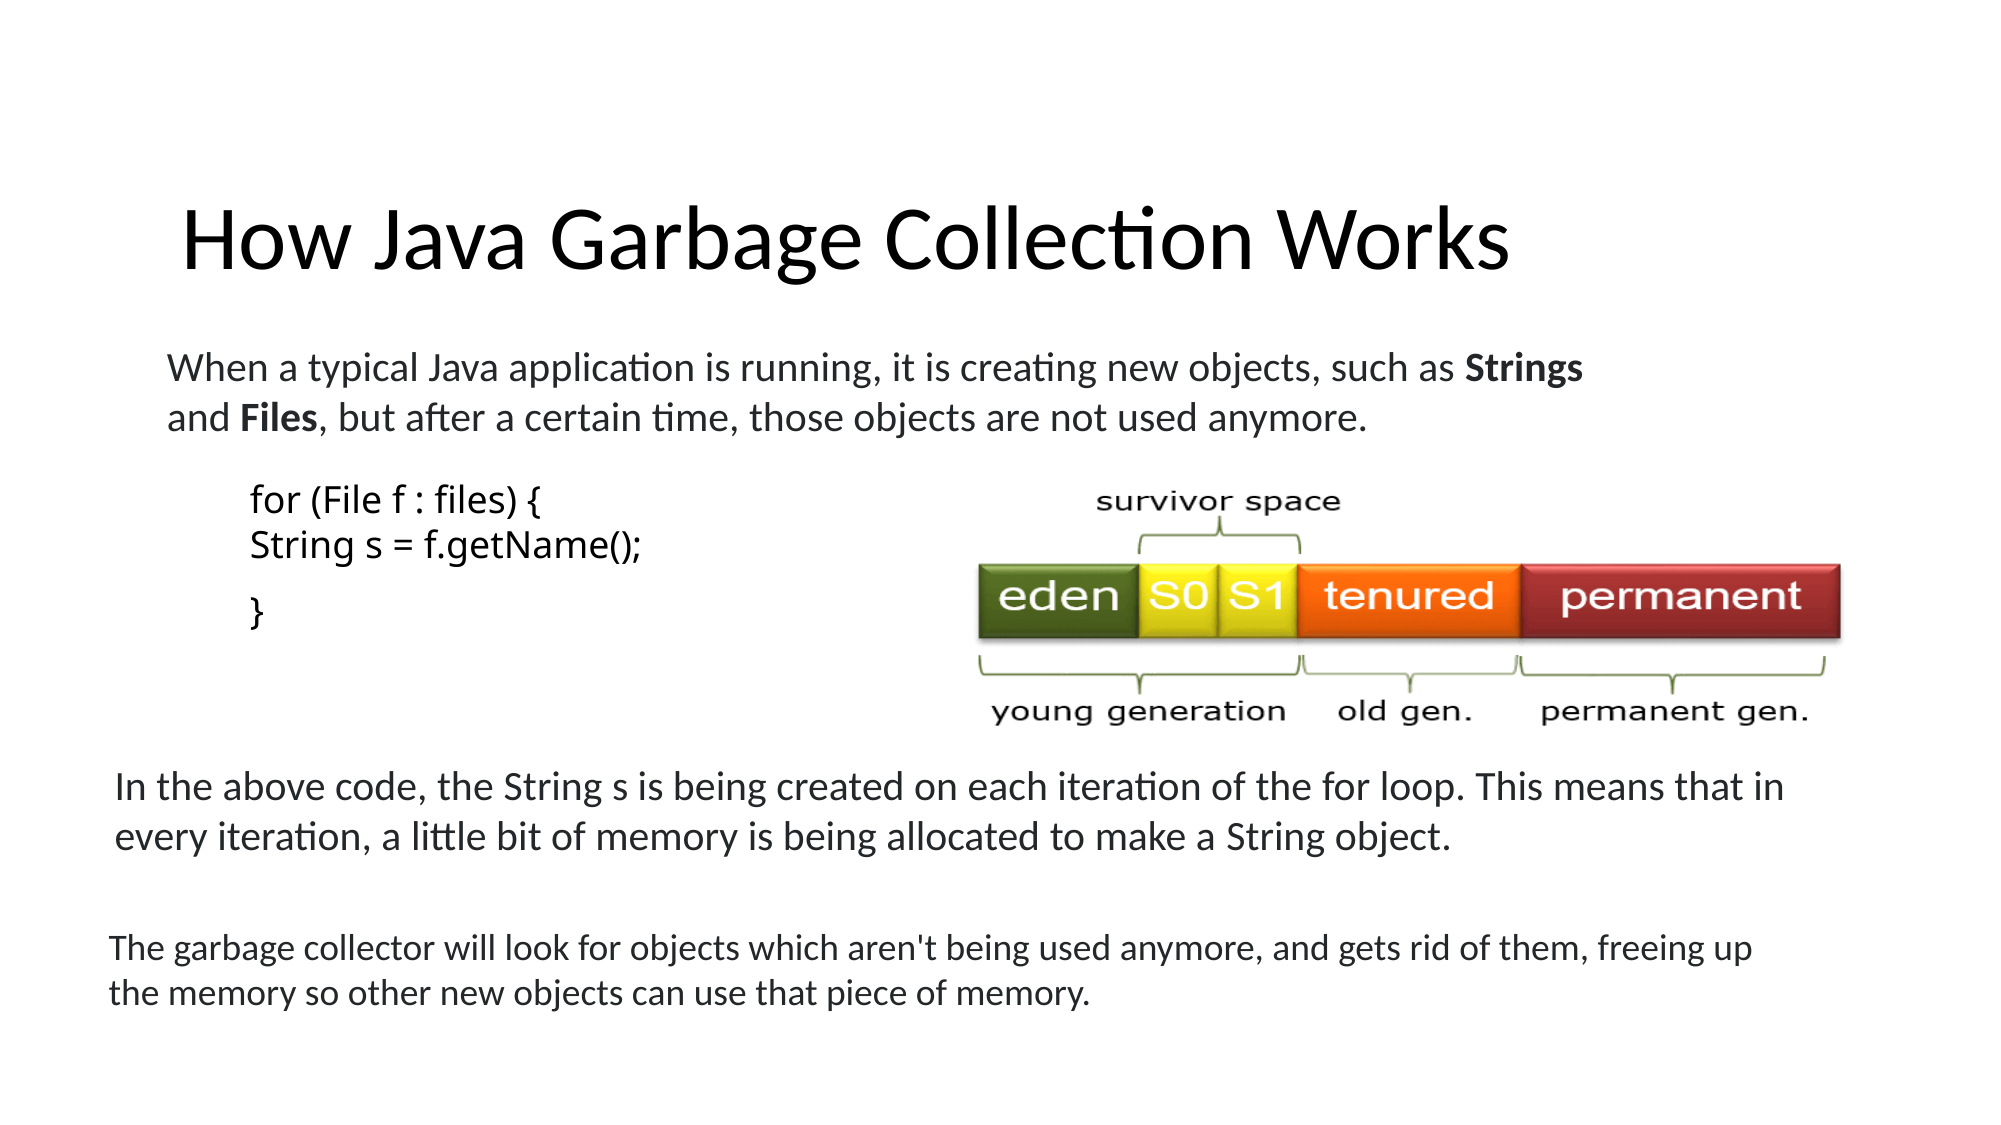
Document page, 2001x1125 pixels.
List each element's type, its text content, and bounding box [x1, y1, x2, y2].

text_box The garbage collector will look for objects which aren't being used anymore, and gets rid of them, freeing up the memory so other new objects can use that piece of memory. [93, 915, 1782, 1020]
title How Java Garbage Collection Works [166, 173, 1834, 417]
text_box In the above code, the String s is being created on each iteration of the for loop. This means that in every iteration, a little bit of memory is being allocated to make a String object. [114, 758, 1803, 859]
text_box for (File f : files) { String s = f.getName(); } [249, 475, 750, 636]
text_box When a typical Java application is running, it is creating new objects, such as Strings and Files, but after a certain time, those objects are not used anymore. [166, 339, 1750, 440]
picture [937, 471, 1888, 735]
